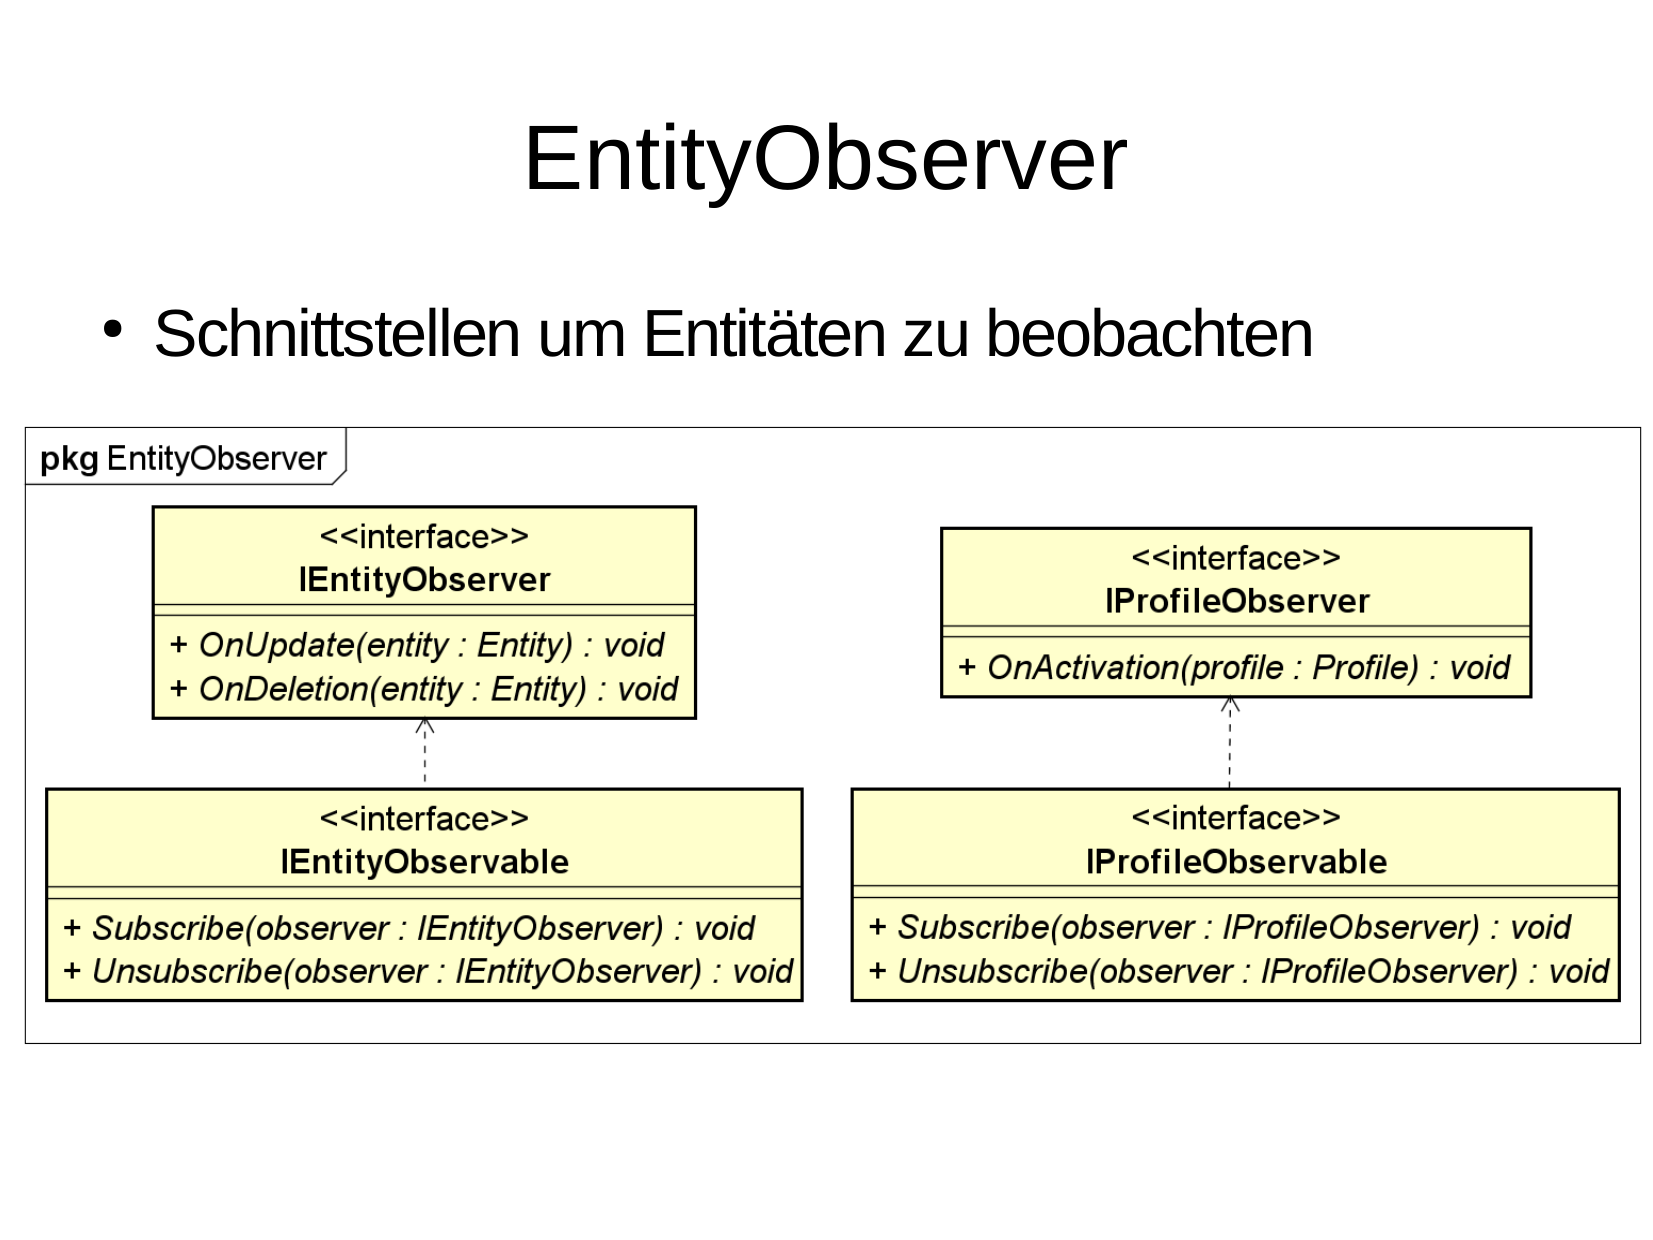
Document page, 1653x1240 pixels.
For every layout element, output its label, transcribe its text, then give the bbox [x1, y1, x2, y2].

picture [11, 413, 1653, 1058]
text_box EntityObserver [82, 97, 1571, 208]
text_box Schnittstellen um Entitäten zu beobachten [82, 290, 1571, 413]
